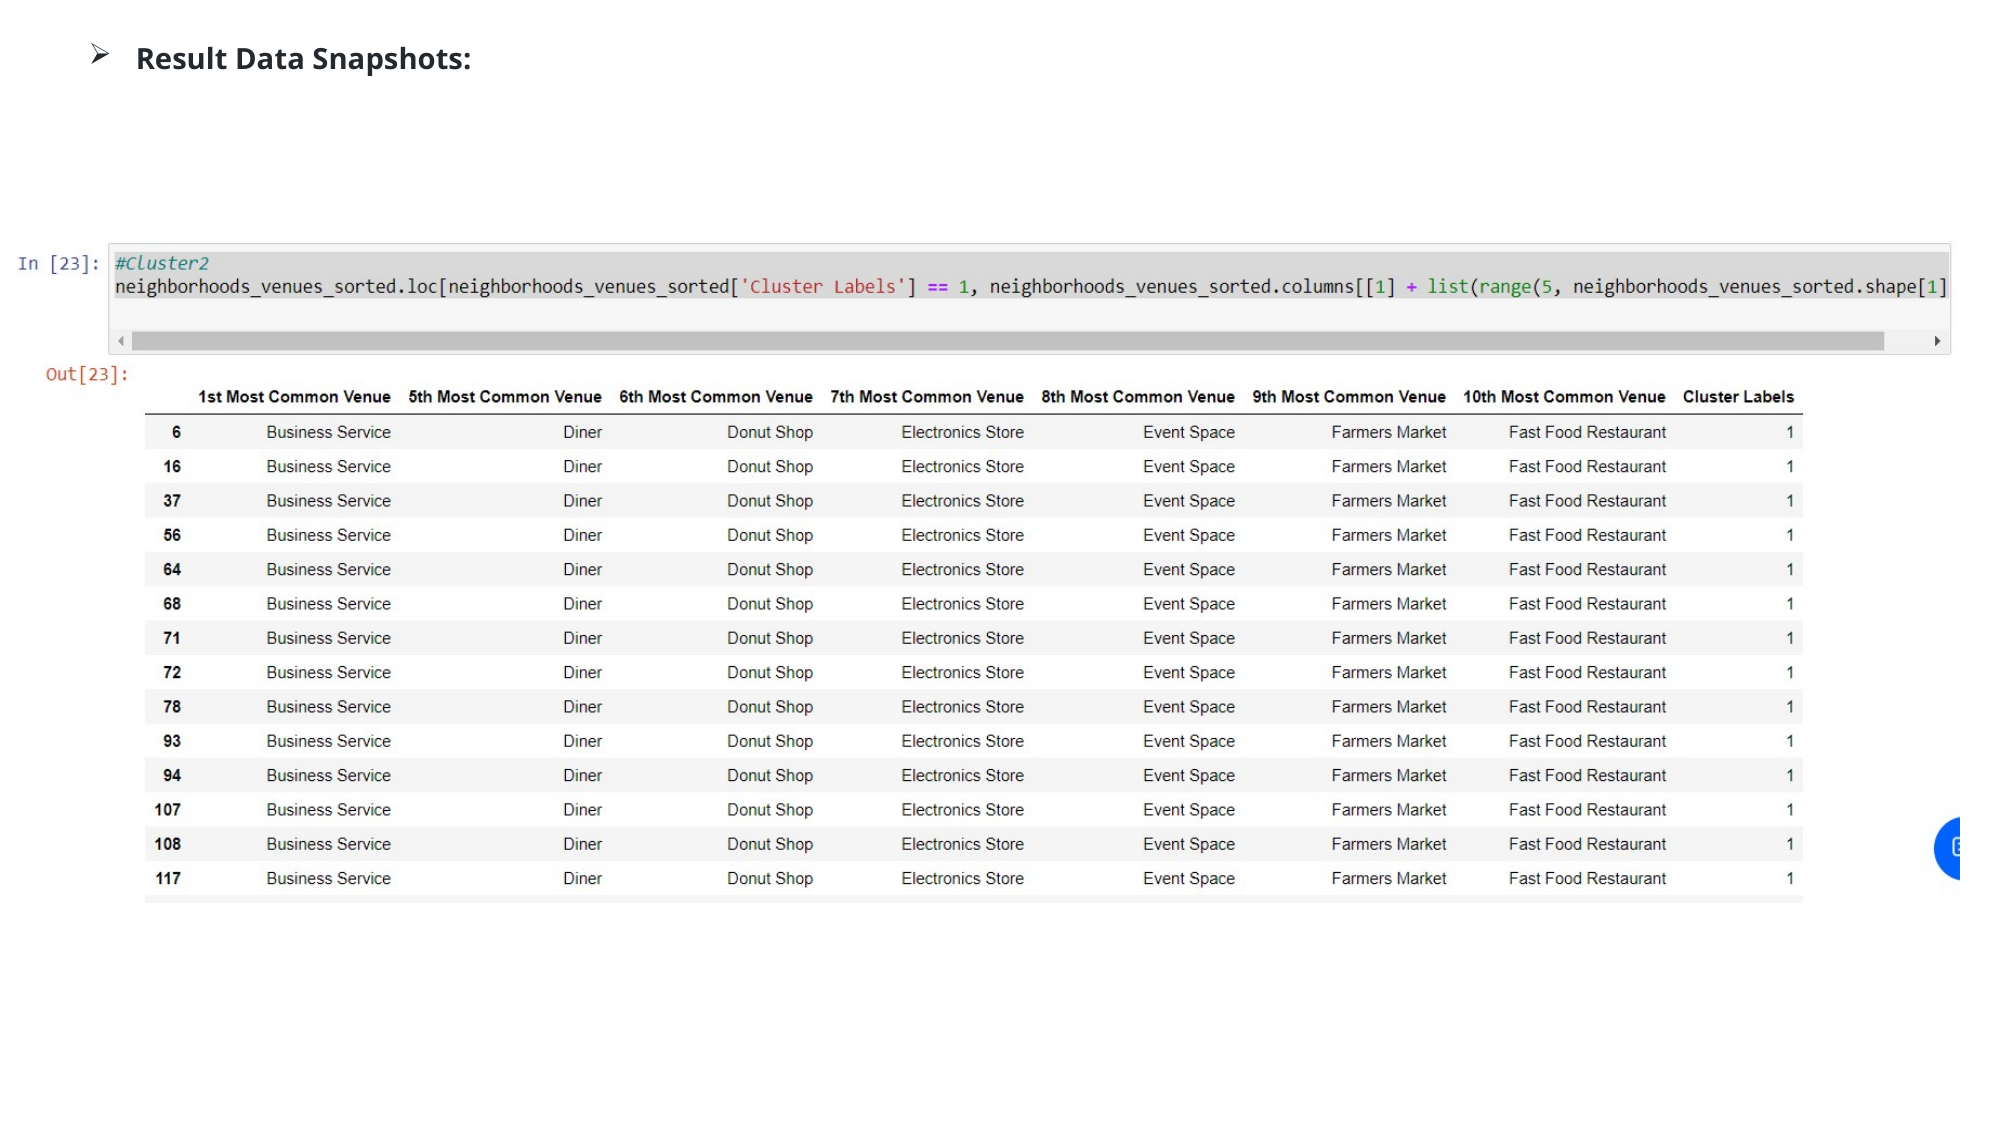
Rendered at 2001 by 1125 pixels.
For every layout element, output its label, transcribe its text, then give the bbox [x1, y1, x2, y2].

picture [0, 222, 1960, 903]
text_box Result Data Snapshots: [74, 30, 1931, 222]
